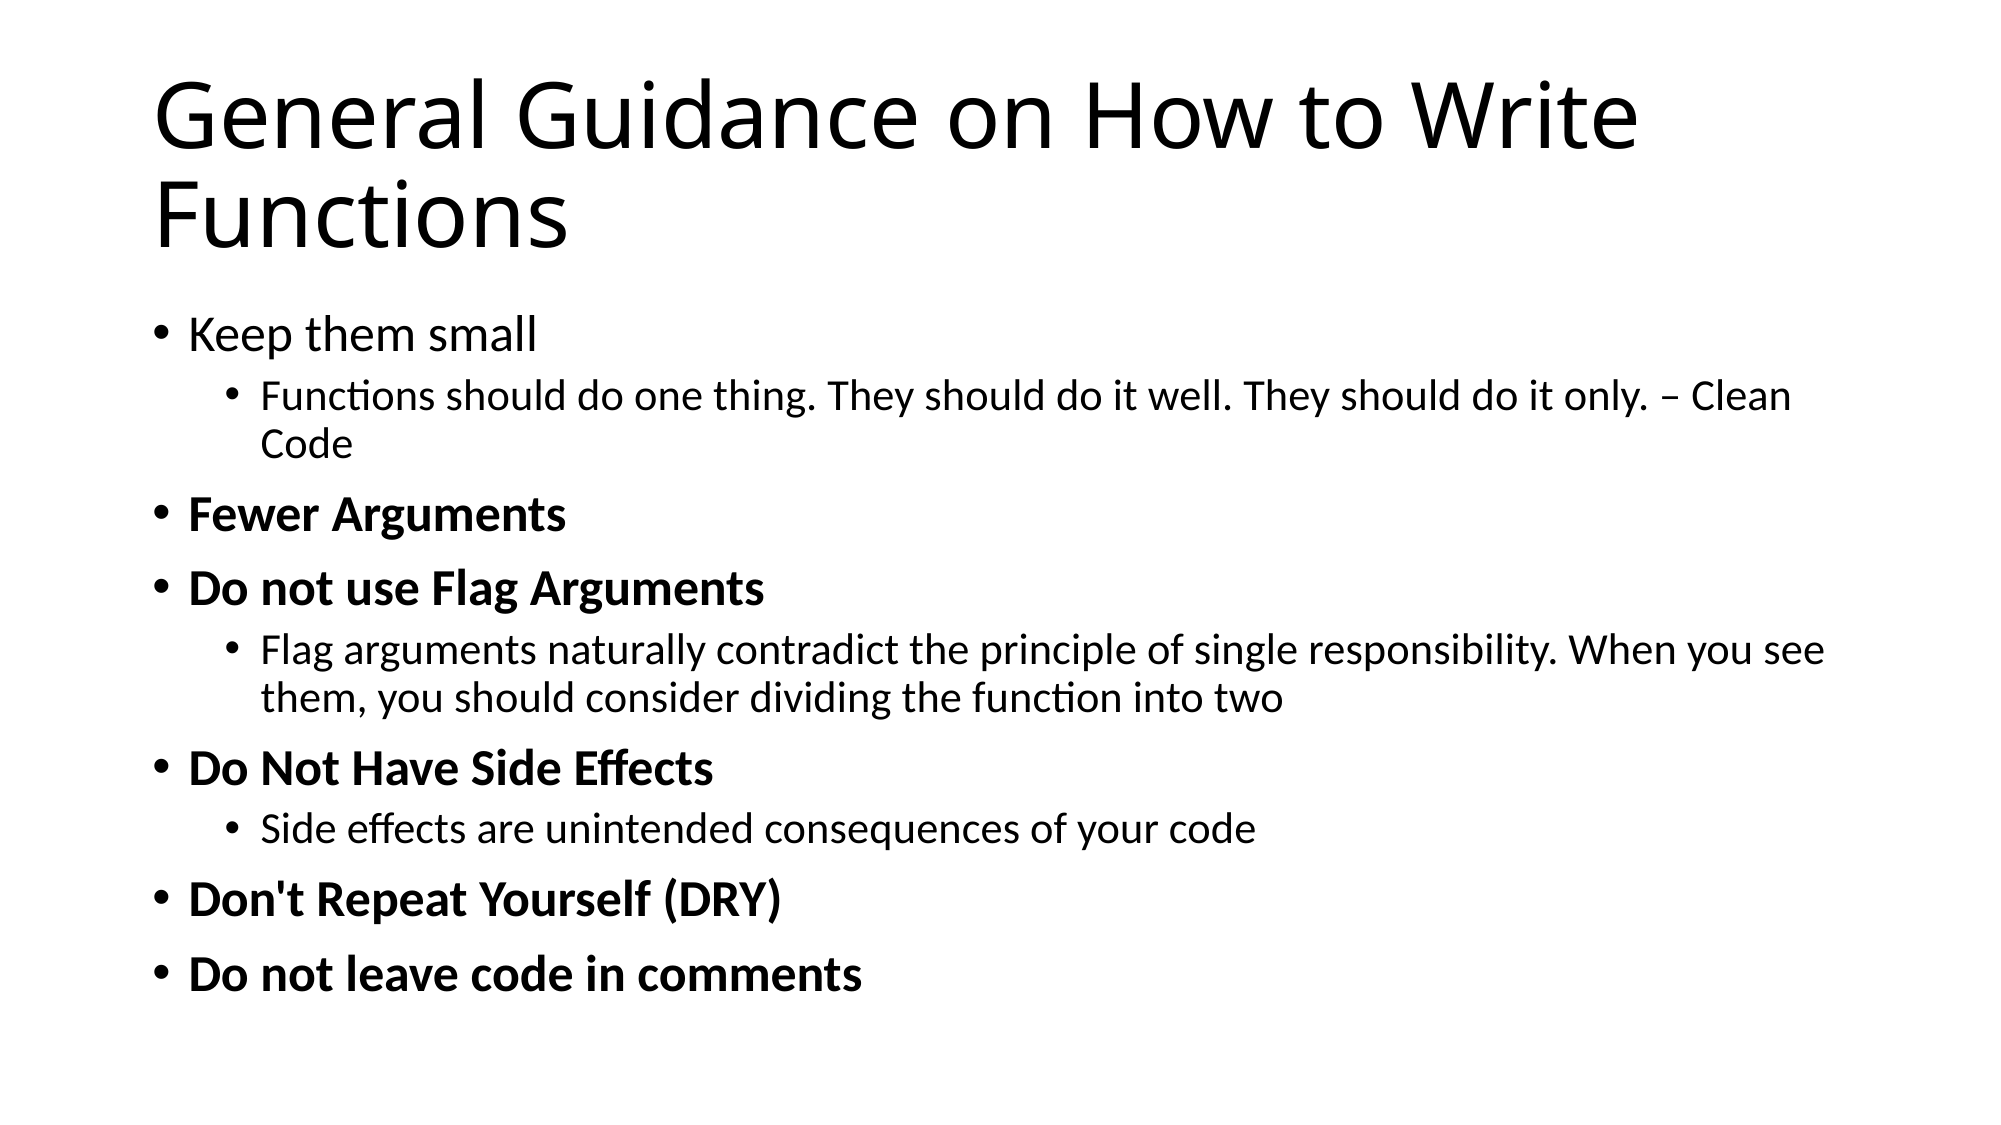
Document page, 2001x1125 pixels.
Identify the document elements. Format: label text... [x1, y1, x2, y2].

list Keep them small Functions should do one thing. They should do it well. They should do it only. – Clean Code Fewer Arguments Do not use Flag Arguments Flag arguments naturally contradict the principle of single responsibility. When you see them, you should consider dividing the function into two Do Not Have Side Effects Side effects are unintended consequences of your code Don't Repeat Yourself (DRY) Do not leave code in comments [137, 299, 1863, 1014]
title General Guidance on How to Write Functions [137, 59, 1863, 278]
